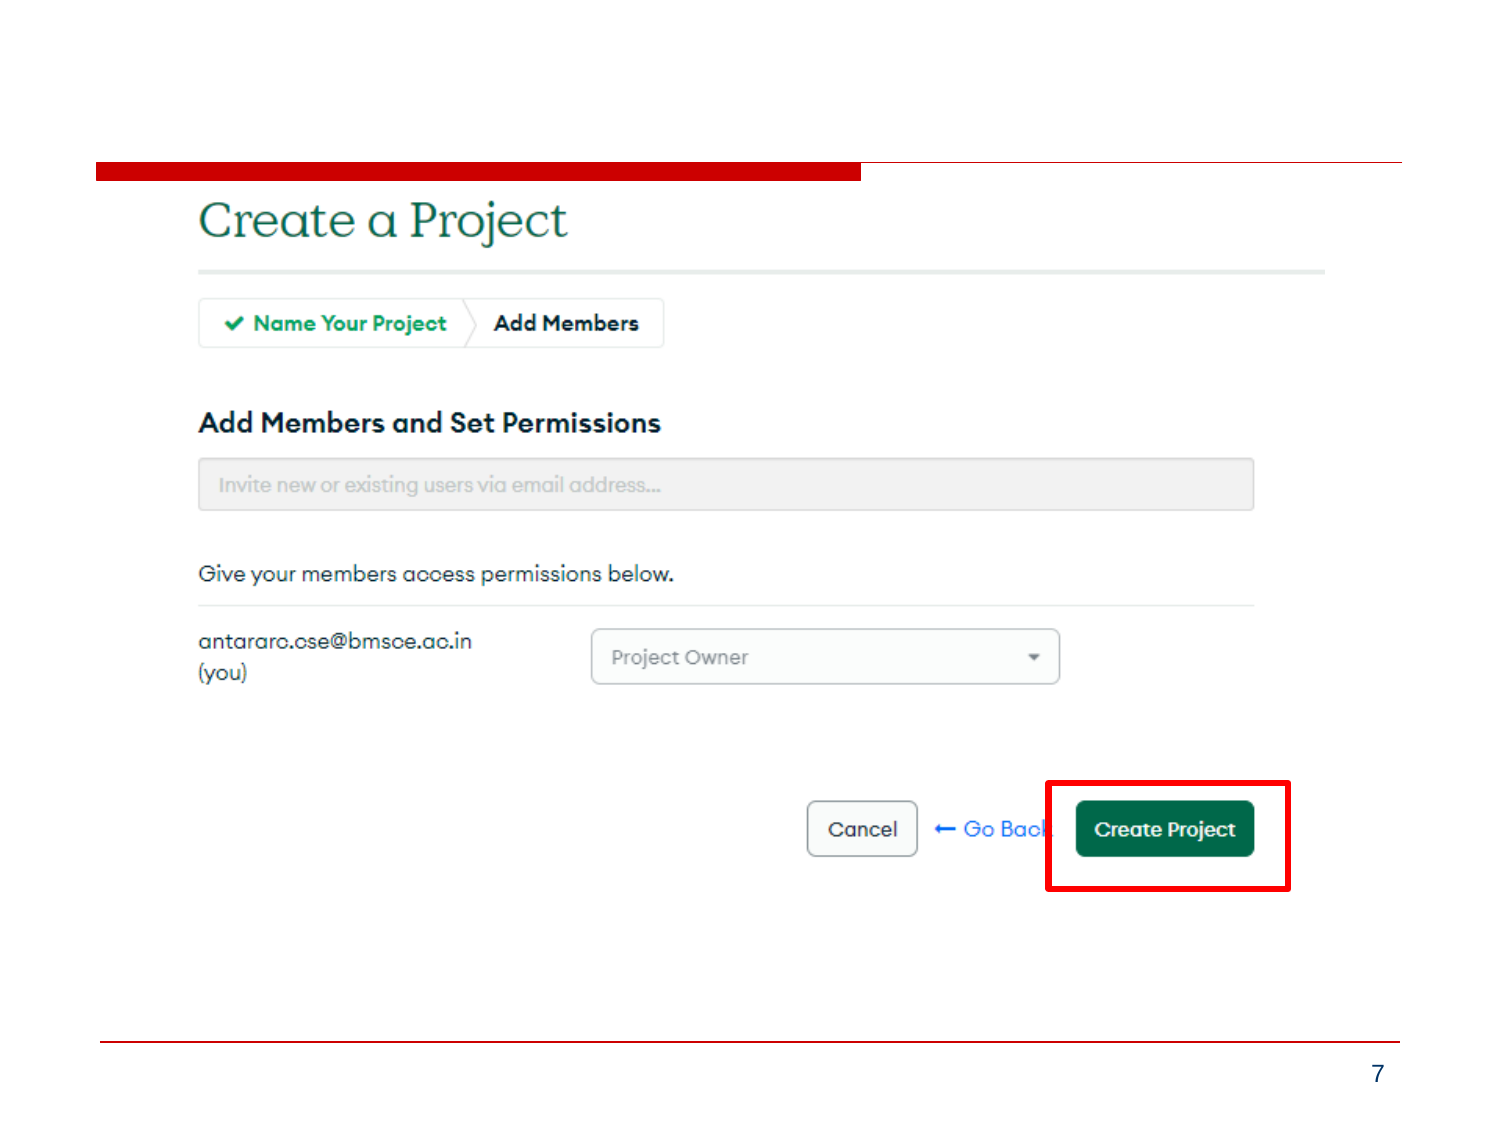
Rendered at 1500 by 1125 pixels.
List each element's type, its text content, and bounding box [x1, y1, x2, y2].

slide_number 7 [1074, 1050, 1400, 1103]
picture [175, 198, 1325, 890]
